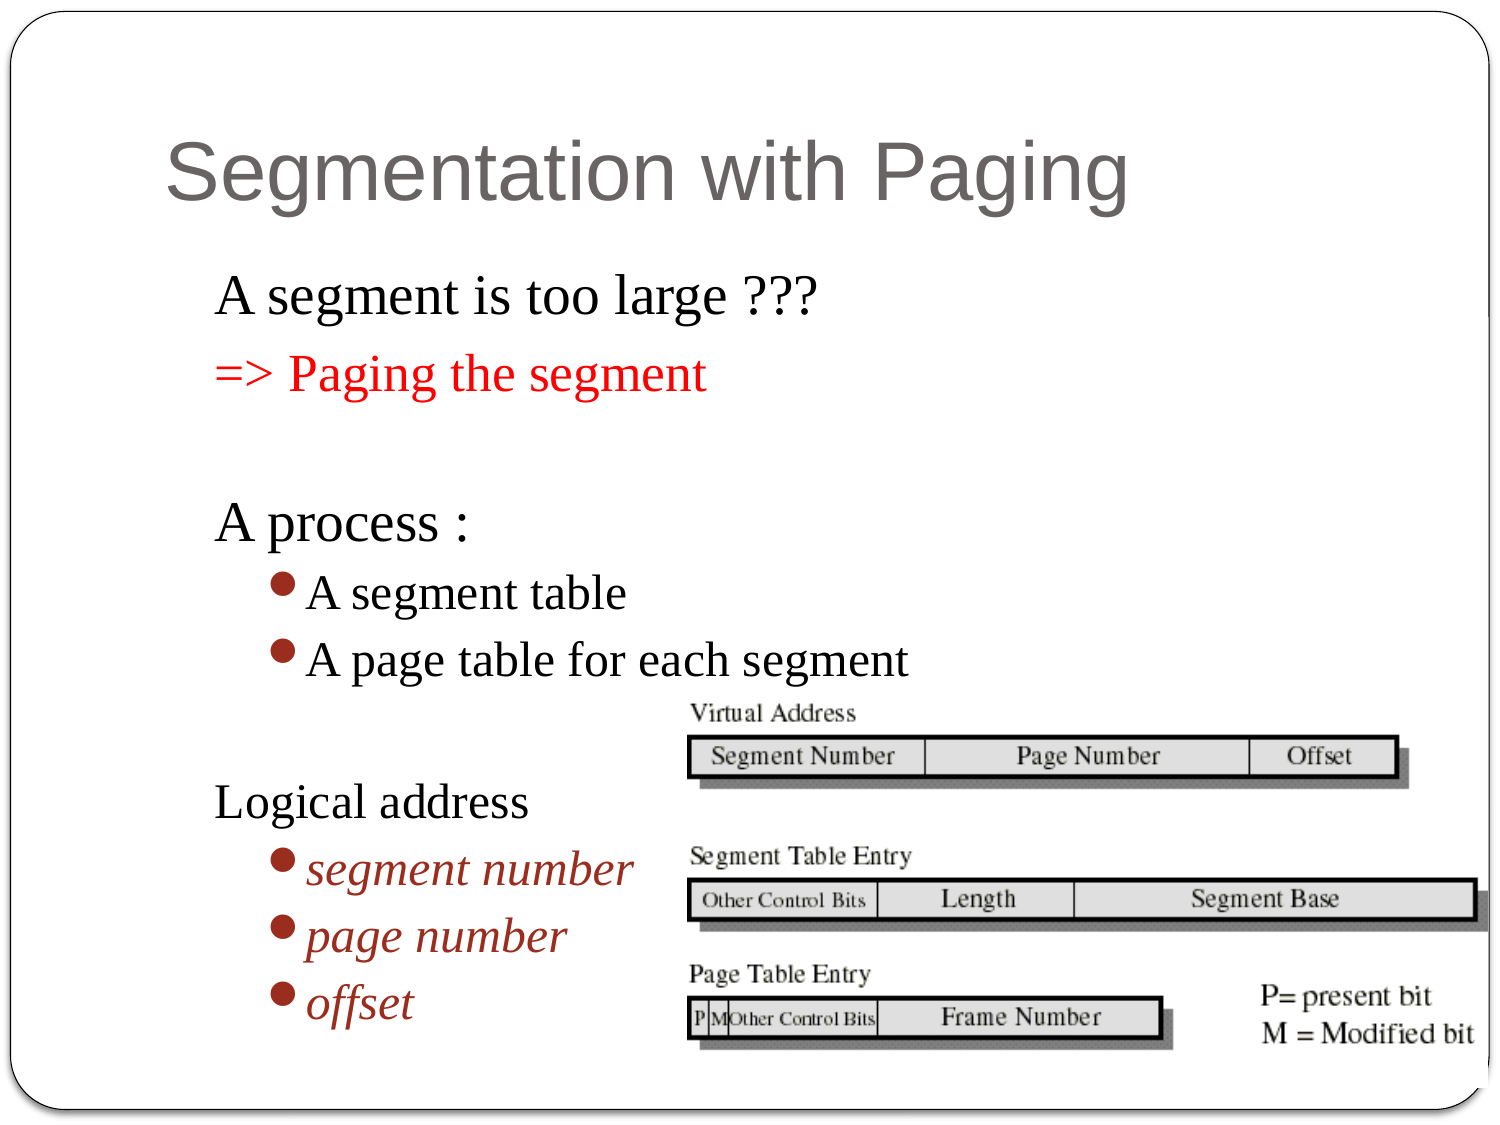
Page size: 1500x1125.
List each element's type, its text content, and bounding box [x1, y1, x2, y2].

list A segment is too large ??? => Paging the segment A process : A segment table A page table for each segment Logical address segment number page number offset [200, 249, 1430, 1038]
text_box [687, 699, 1488, 1088]
title Segmentation with Paging [150, 45, 1425, 233]
